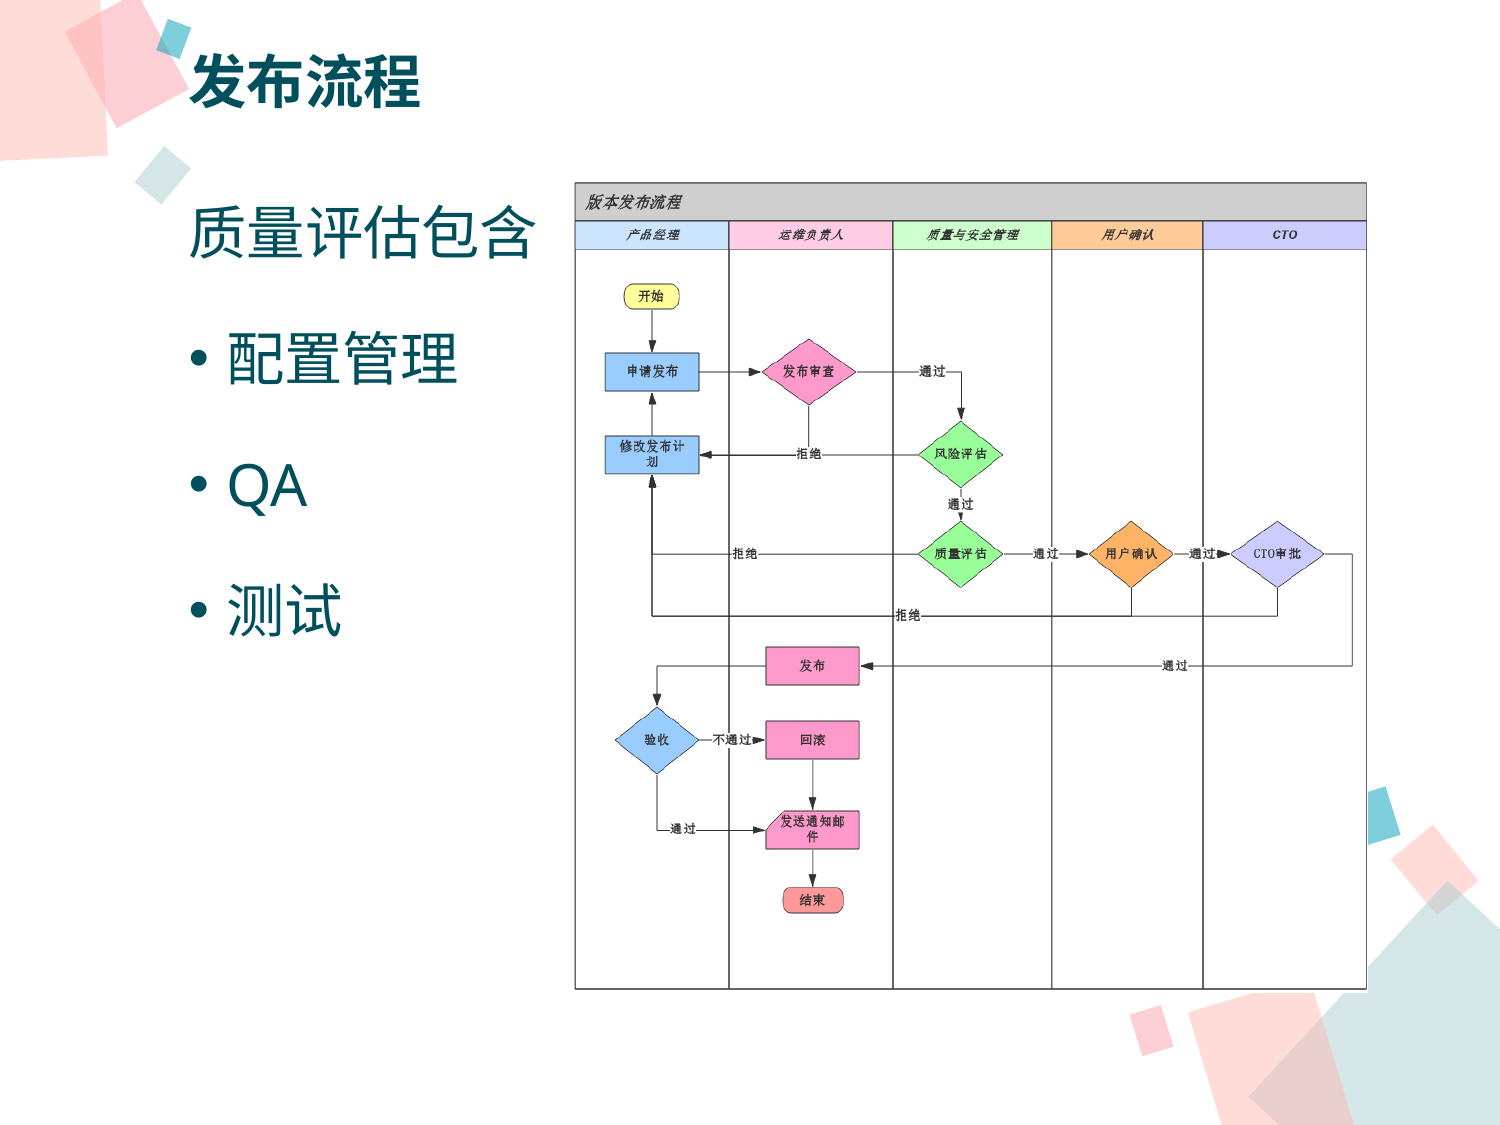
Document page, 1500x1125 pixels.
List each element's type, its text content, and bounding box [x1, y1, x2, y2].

picture [572, 180, 1368, 993]
list 质量评估包含 配置管理 QA 测试 [173, 154, 1447, 1071]
list 发布流程 [173, 40, 864, 129]
